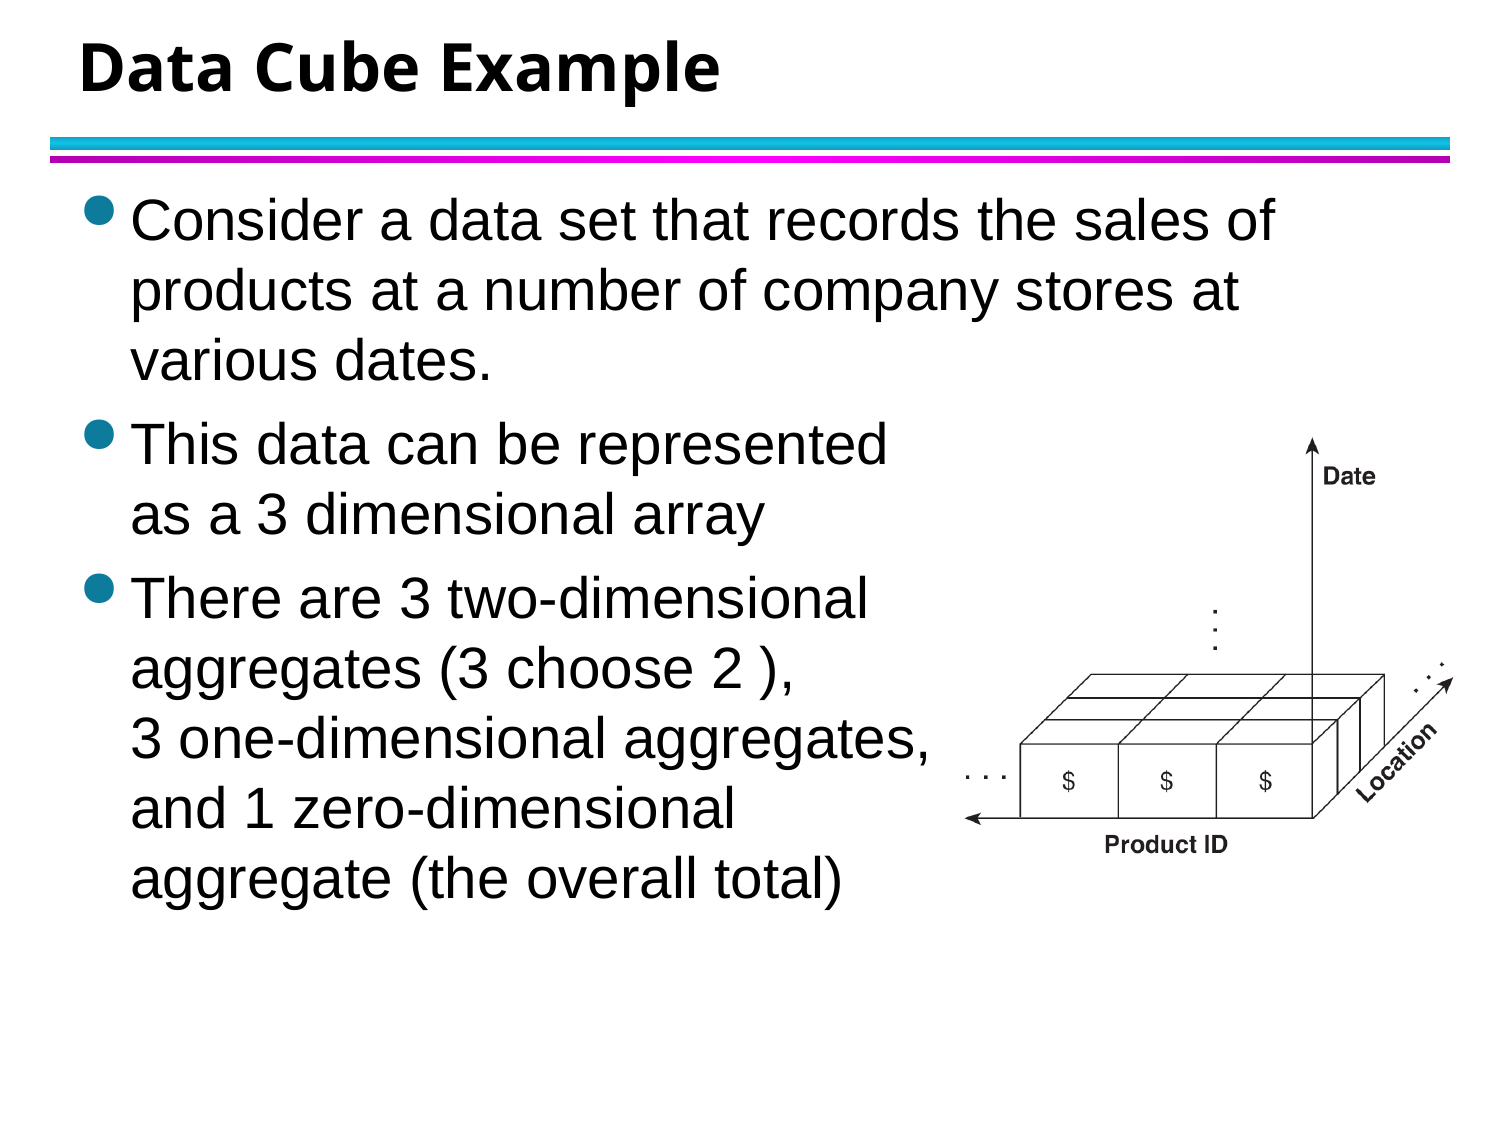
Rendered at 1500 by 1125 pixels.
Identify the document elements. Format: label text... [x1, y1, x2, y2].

list Consider a data set that records the sales of products at a number of company stores at various dates. This data can be represented as a 3 dimensional array There are 3 two-dimensional aggregates (3 choose 2 ), 3 one-dimensional aggregates, and 1 zero-dimensional aggregate (the overall total) [67, 174, 1450, 1050]
picture [931, 412, 1488, 862]
title Data Cube Example [62, 24, 1421, 113]
